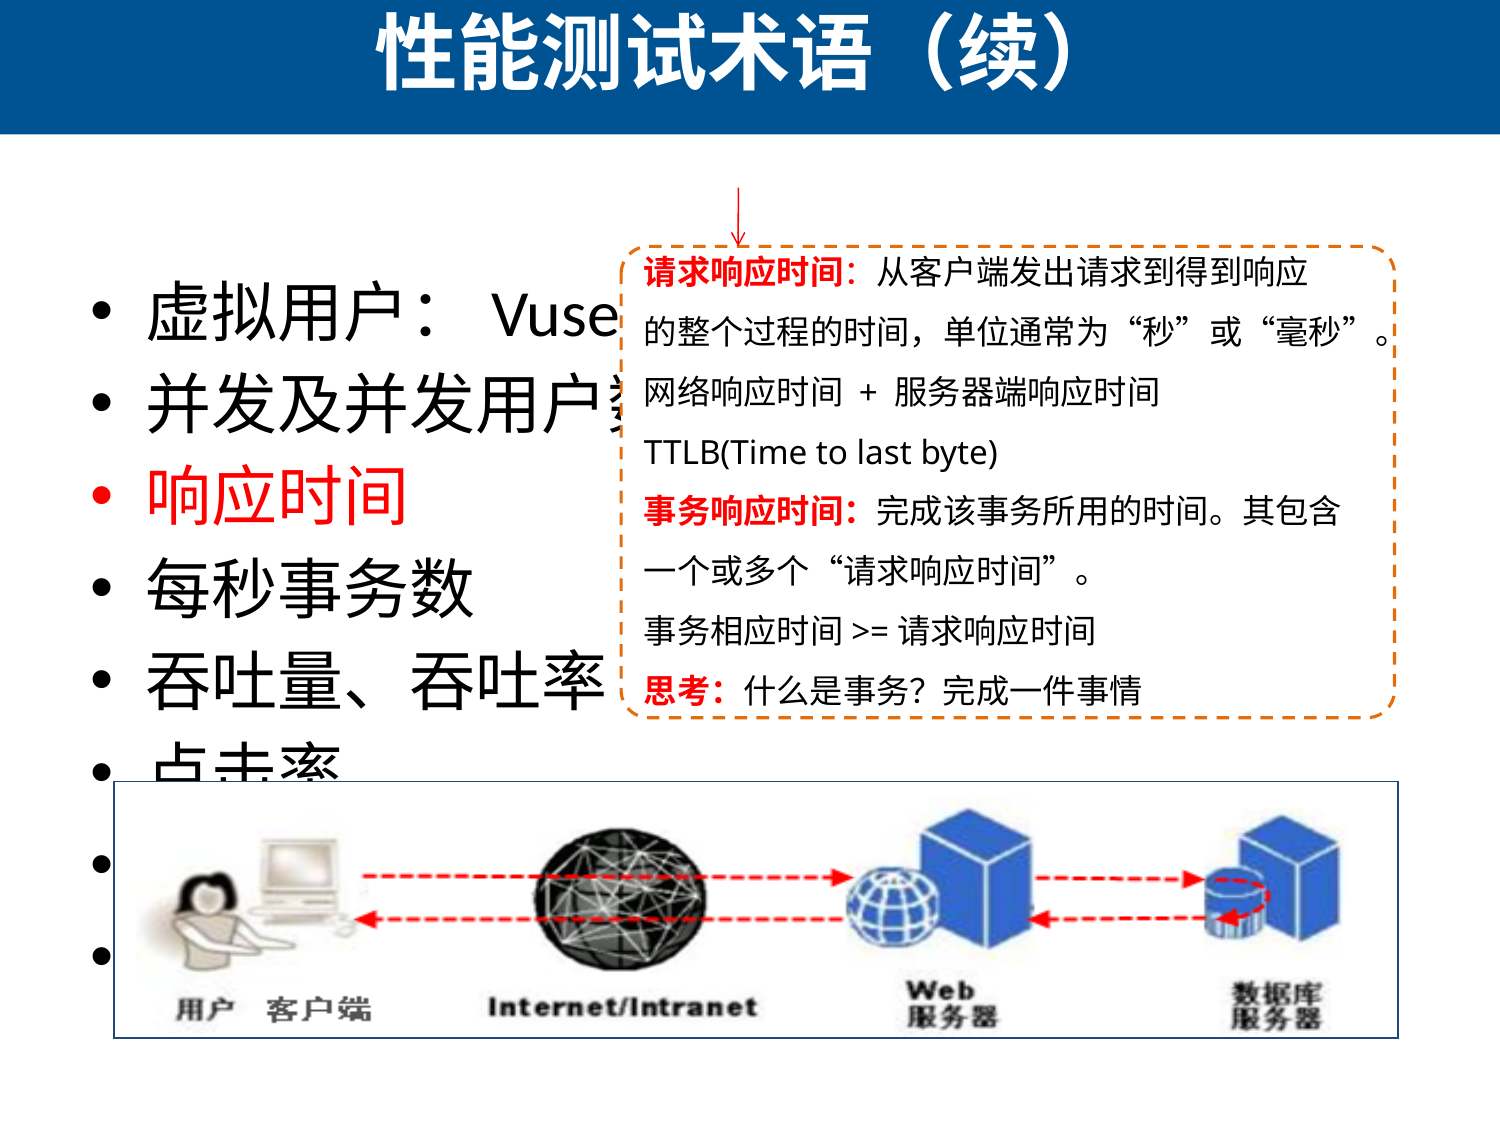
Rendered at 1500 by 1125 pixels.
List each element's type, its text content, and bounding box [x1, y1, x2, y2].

title 性能测试术语（续） [0, 0, 1500, 135]
picture [114, 782, 1398, 1038]
list 虚拟用户：Vuser→真人 并发及并发用户数 响应时间 每秒事务数 吞吐量、吞吐率 点击率 性能计数器 资源利用率 [75, 262, 1425, 1005]
text_box 请求响应时间：从客户端发出请求到得到响应 的整个过程的时间，单位通常为“秒”或“毫秒”。 网络响应时间 + 服务器端响应时间 TTLB(Time to last byte) 事务响应时间：完成该事务所用的时间。其包含 一个或多个“请求响应时间”。 事务相应时间>=请求响应时间 思考：什么是事务？完成一件事情 [621, 246, 1395, 718]
